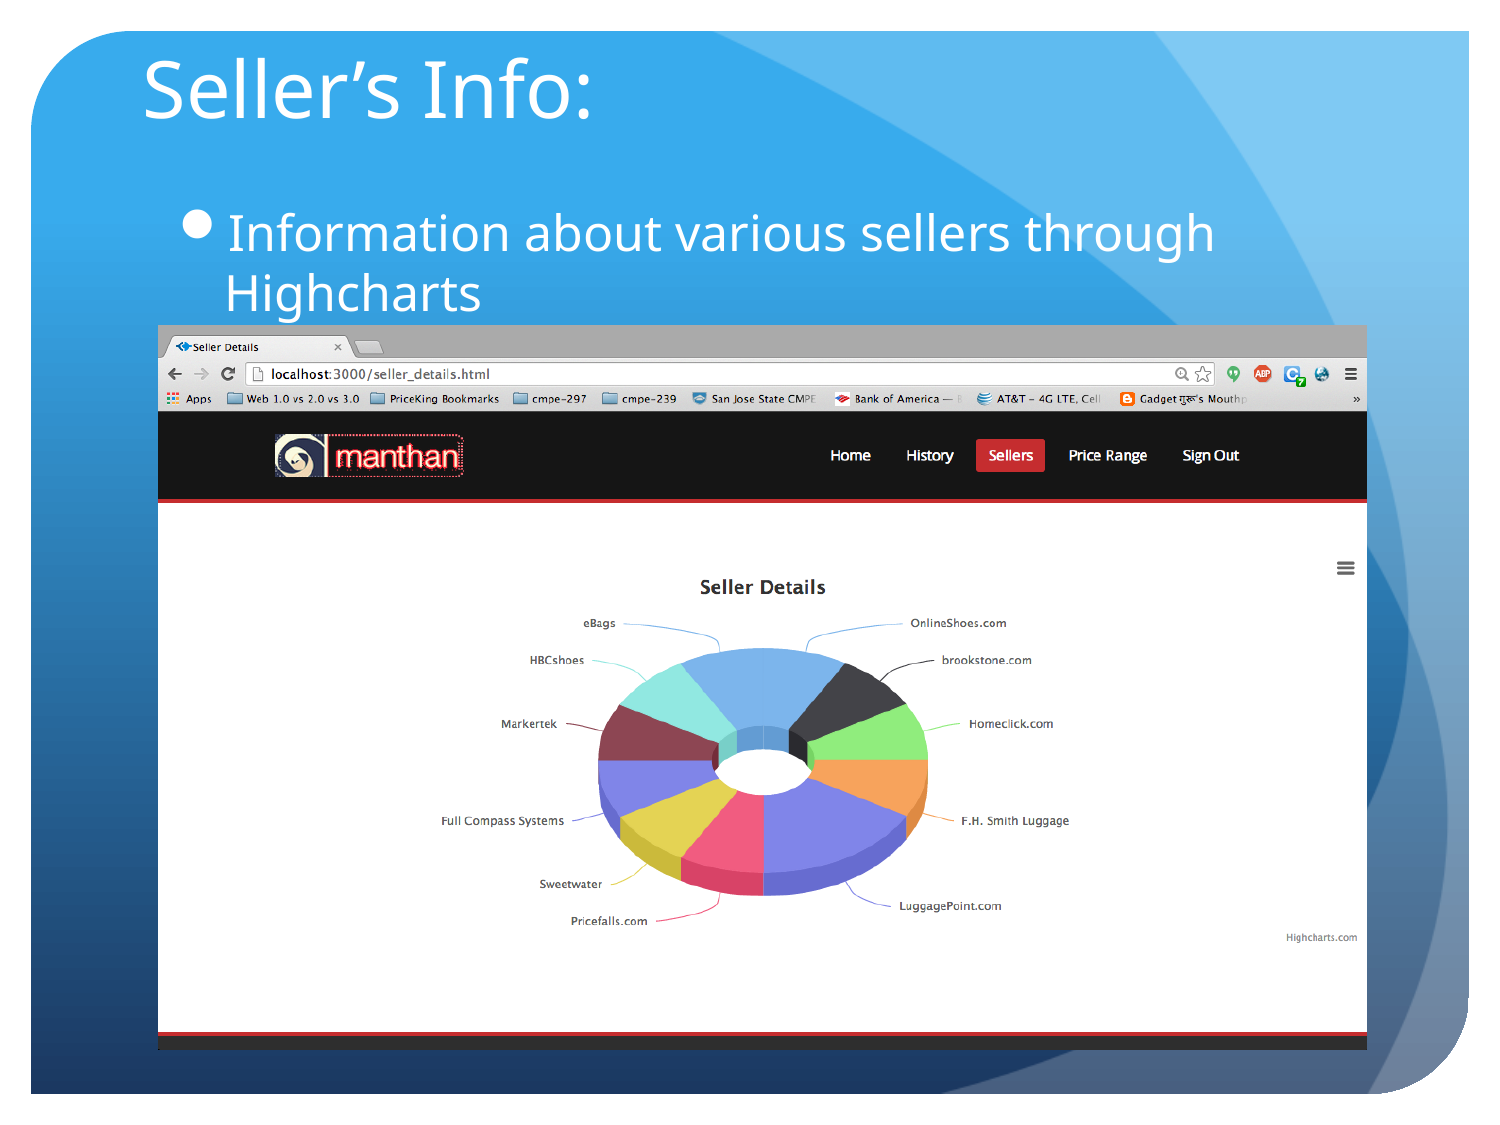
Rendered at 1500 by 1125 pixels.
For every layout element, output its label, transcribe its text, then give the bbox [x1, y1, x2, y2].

picture [24, 30, 1473, 1094]
title Seller’s Info: [127, 0, 1372, 142]
list Information about various sellers through Highcharts [163, 193, 1500, 1057]
